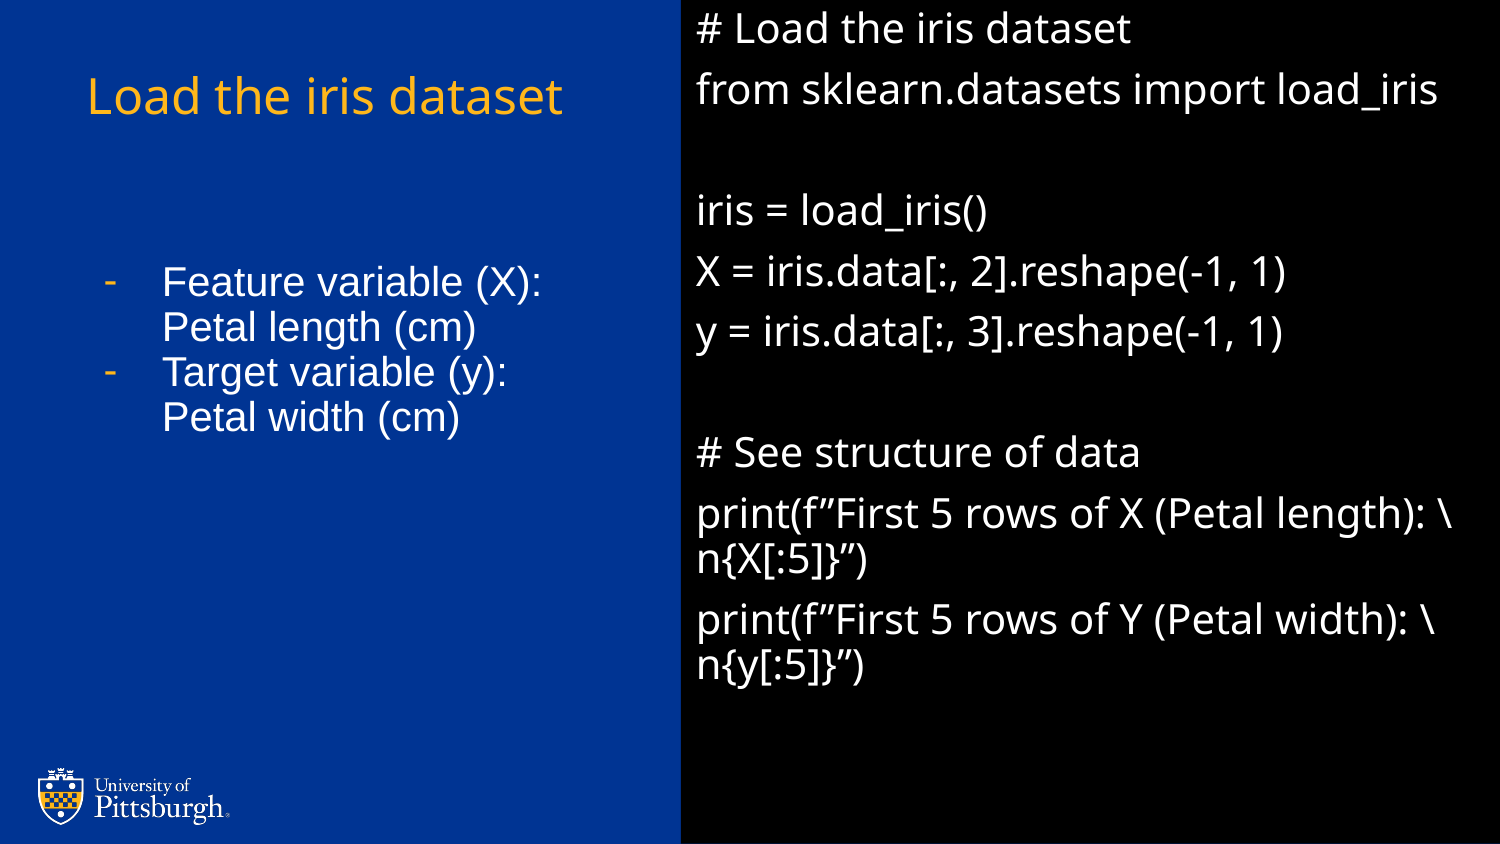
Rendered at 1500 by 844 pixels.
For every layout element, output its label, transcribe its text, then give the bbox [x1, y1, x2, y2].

picture [38, 768, 230, 825]
list # Load the iris dataset from sklearn.datasets import load_iris iris = load_iris() X = iris.data[:, 2].reshape(-1, 1) y = iris.data[:, 3].reshape(-1, 1) # See structure of data print(f”First 5 rows of X (Petal length): \n{X[:5]}”) print(f”First 5 rows of Y (Petal width): \n{y[:5]}”) [680, 0, 1500, 844]
title Load the iris dataset [71, 63, 620, 254]
list Feature variable (X): Petal length (cm) Target variable (y): Petal width (cm) [71, 254, 620, 723]
